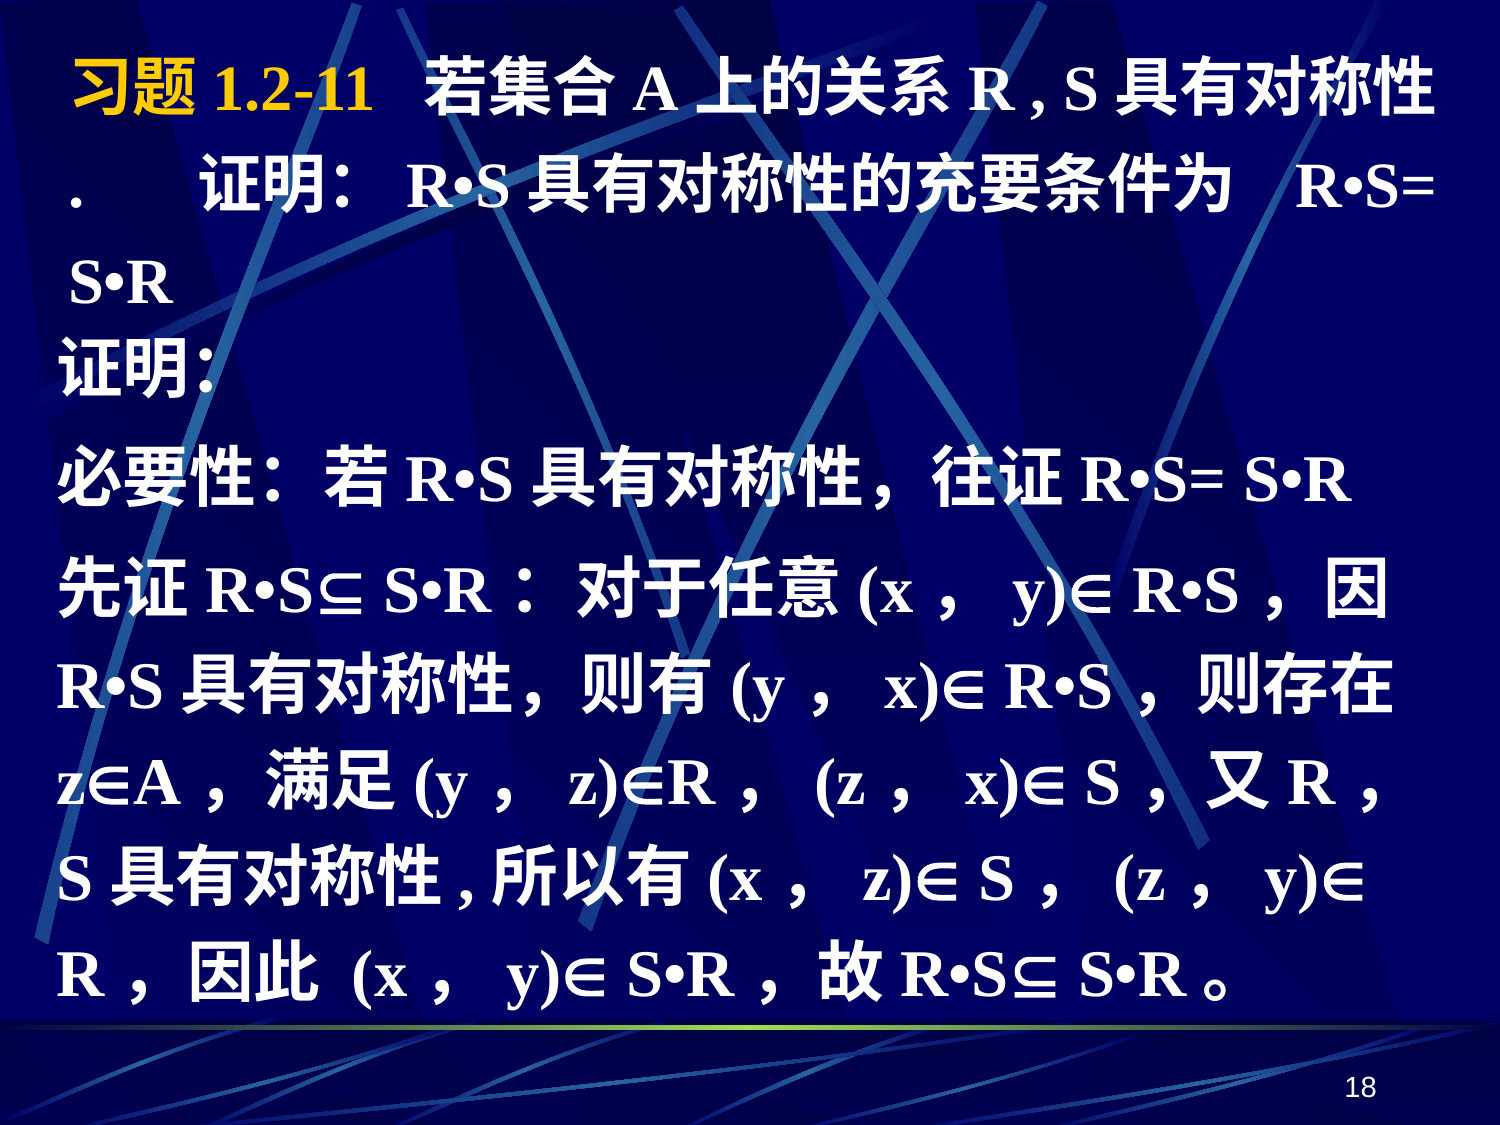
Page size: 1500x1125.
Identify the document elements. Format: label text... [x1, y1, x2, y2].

list 证明： 必要性：若R•S具有对称性，往证R•S= S•R 先证R•S S•R：对于任意(x，y) R•S，因R•S具有对称性，则有(y，x) R•S，则存在zA，满足(y，z)R，(z，x) S，又R，S具有对称性,所以有(x，z) S，(z，y) R，因此 (x，y) S•R，故R•S S•R。 [41, 302, 1459, 1047]
title 习题1.2-11 若集合A上的关系R , S具有对称性 . 证明：R•S具有对称性的充要条件为 R•S= S•R [53, 70, 1459, 273]
footer [516, 1035, 993, 1111]
slide_number 18 [1079, 1035, 1393, 1111]
